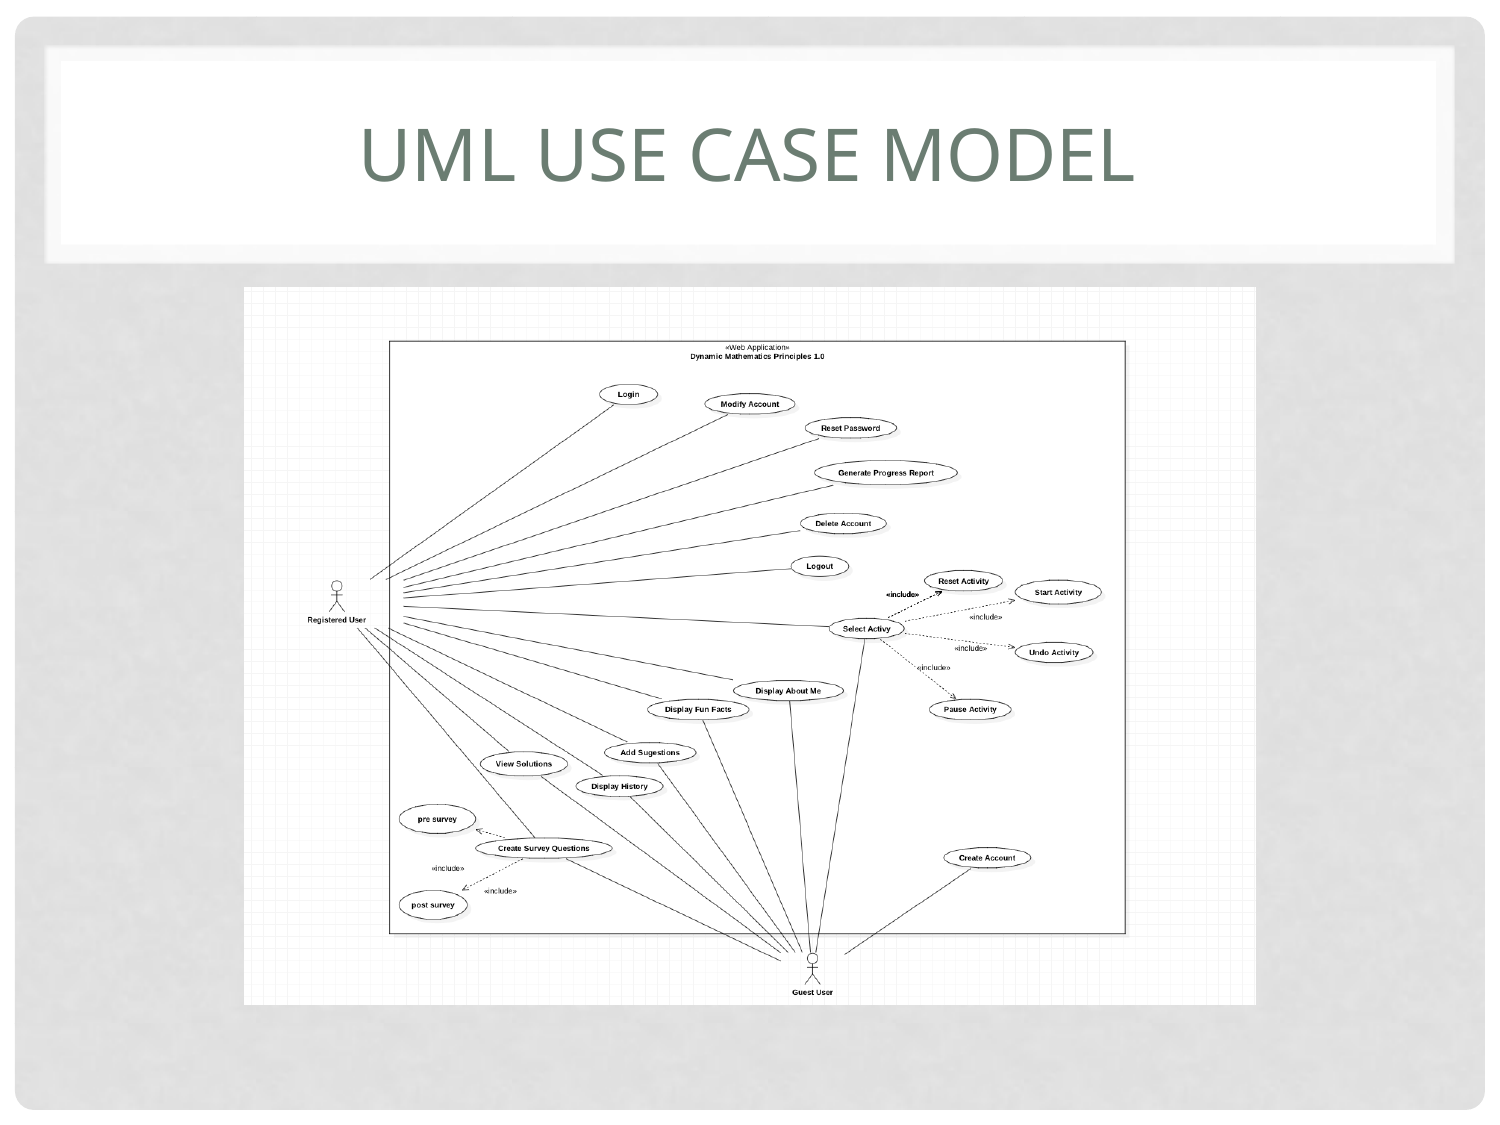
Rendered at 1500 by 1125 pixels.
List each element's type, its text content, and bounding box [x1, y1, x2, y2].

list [74, 287, 1426, 1006]
title Uml use case model [69, 66, 1425, 238]
